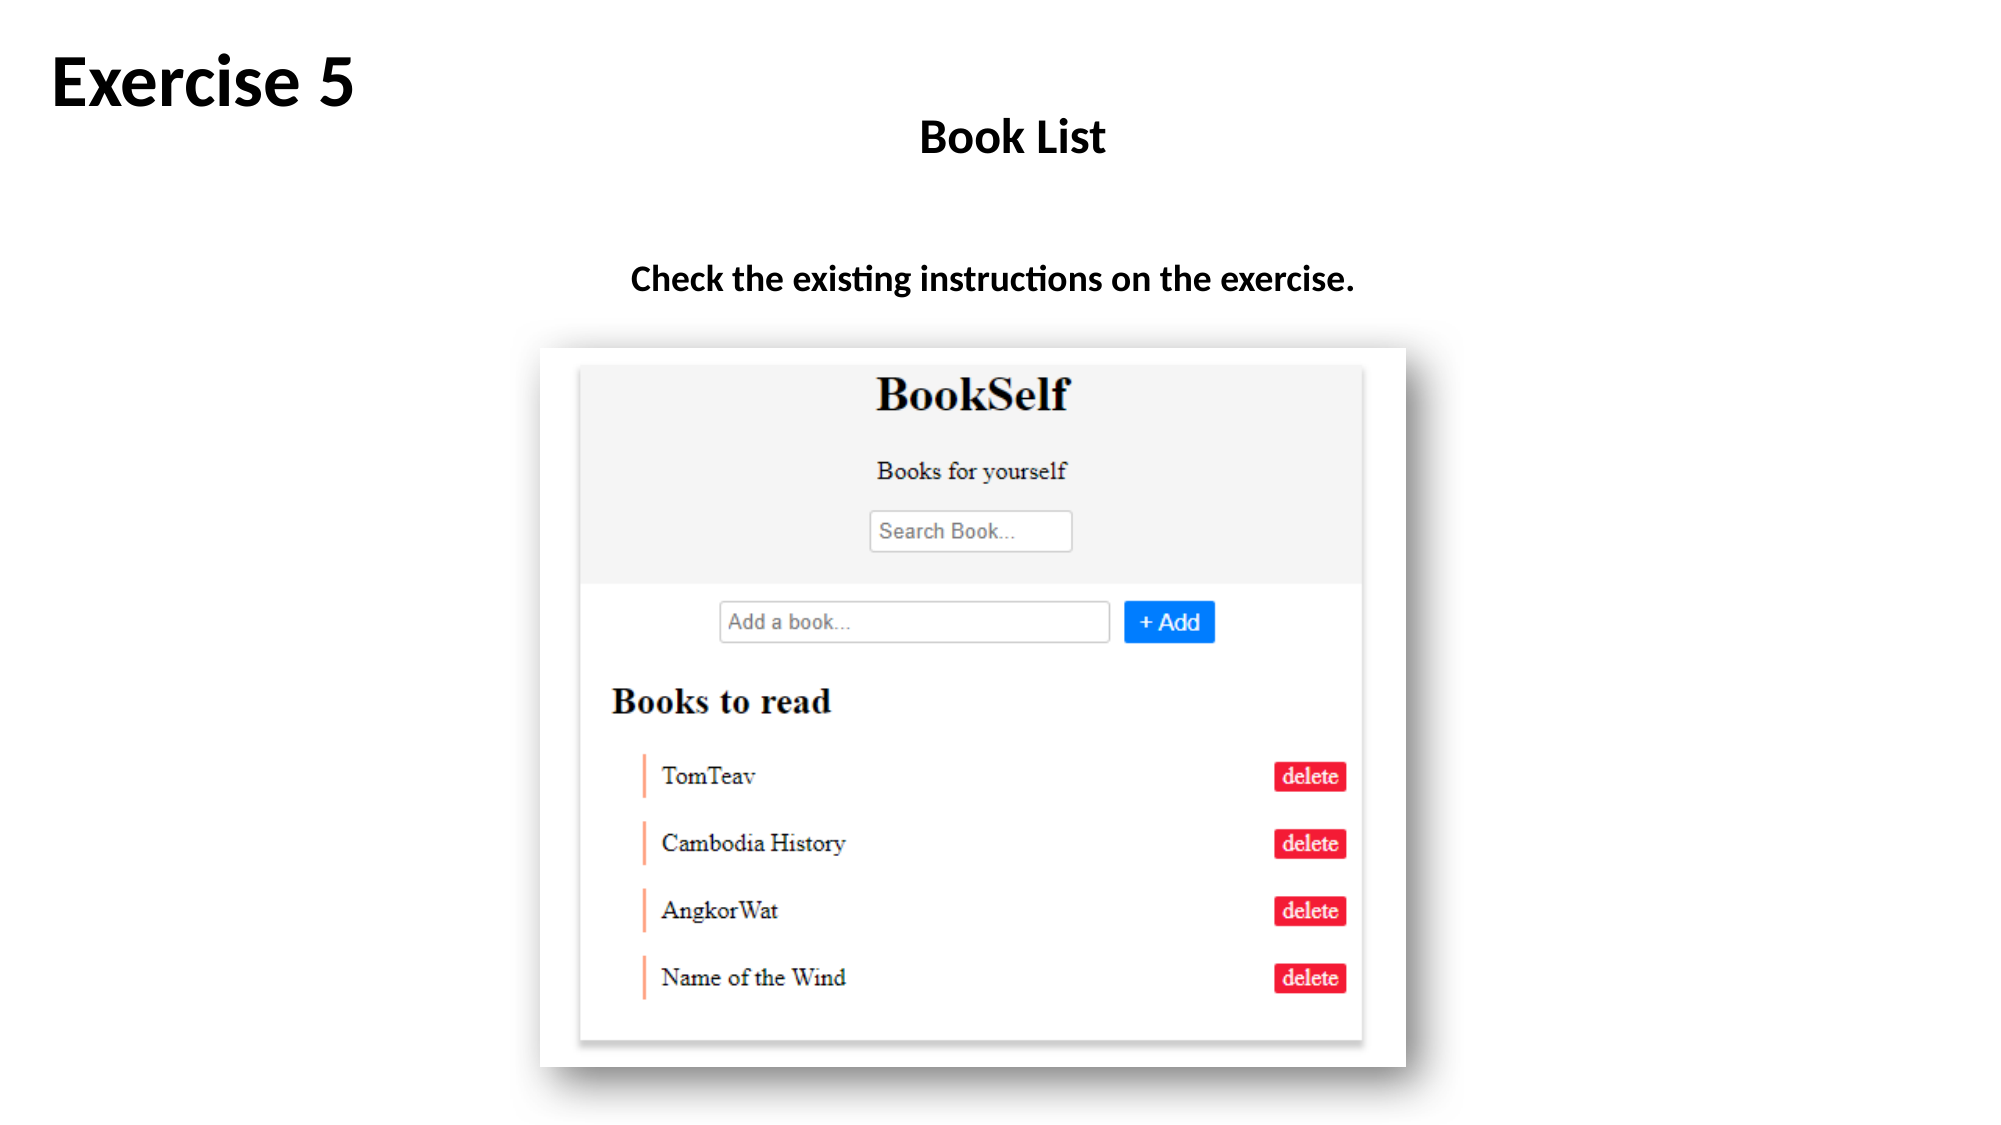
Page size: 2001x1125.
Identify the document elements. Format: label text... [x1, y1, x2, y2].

text_box Exercise 5 [36, 24, 401, 130]
text_box Book List [745, 95, 1282, 171]
text_box Check the existing instructions on the exercise. [616, 246, 1384, 307]
picture [540, 348, 1406, 1067]
